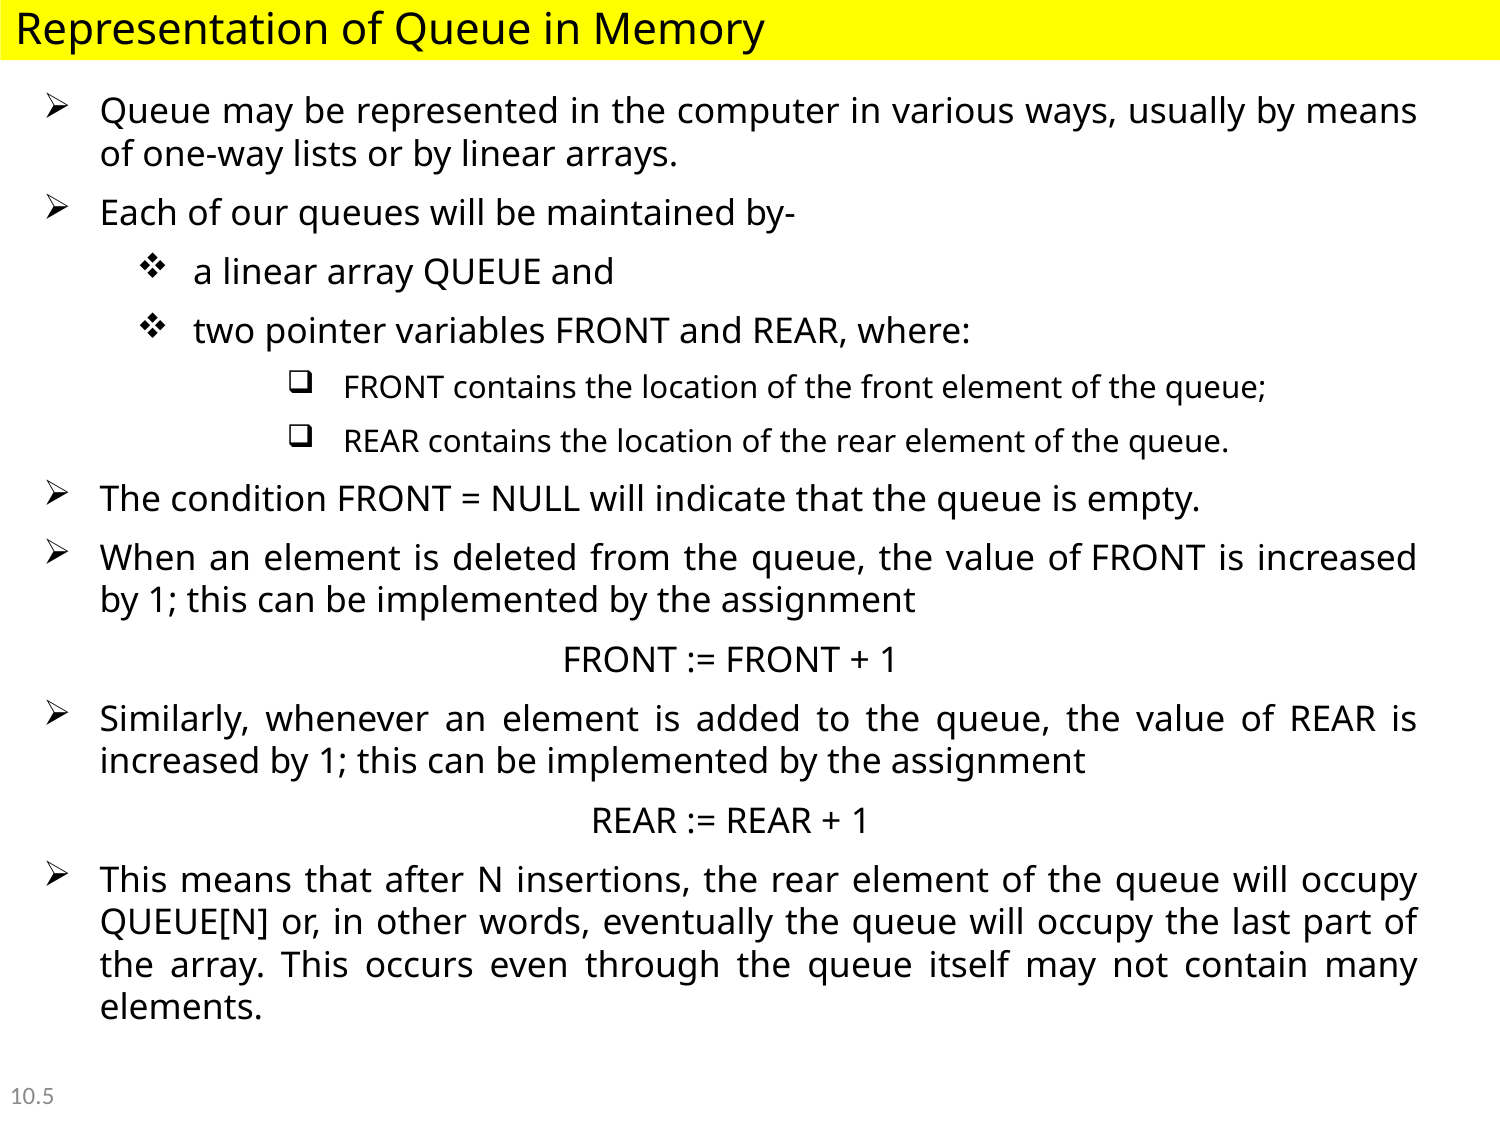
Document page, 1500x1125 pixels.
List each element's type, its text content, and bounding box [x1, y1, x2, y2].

list Queue may be represented in the computer in various ways, usually by means of one-way lists or by linear arrays. Each of our queues will be maintained by- a linear array QUEUE and two pointer variables FRONT and REAR, where: FRONT contains the location of the front element of the queue; REAR contains the location of the rear element of the queue. The condition FRONT = NULL will indicate that the queue is empty. When an element is deleted from the queue, the value of FRONT is increased by 1; this can be implemented by the assignment FRONT := FRONT + 1 Similarly, whenever an element is added to the queue, the value of REAR is increased by 1; this can be implemented by the assignment REAR := REAR + 1 This means that after N insertions, the rear element of the queue will occupy QUEUE[N] or, in other words, eventually the queue will occupy the last part of the array. This occurs even through the queue itself may not contain many elements. [28, 80, 1434, 1060]
slide_number 10.5 [0, 1063, 133, 1125]
text_box Representation of Queue in Memory [0, 0, 1500, 61]
